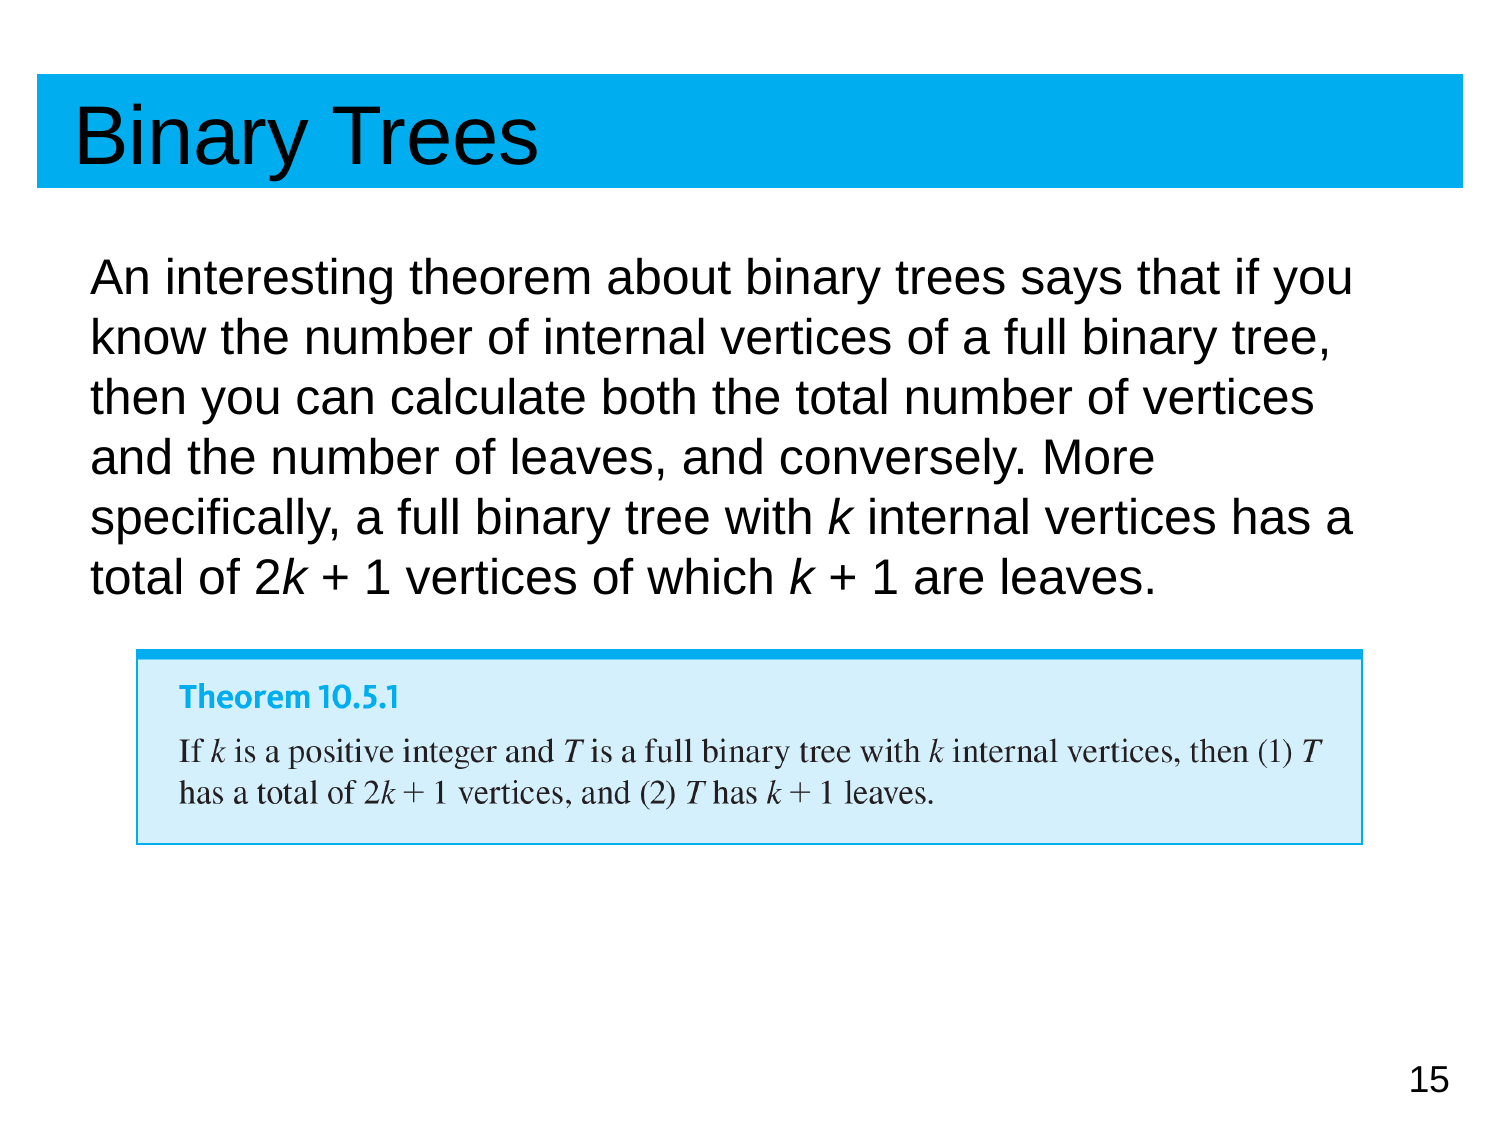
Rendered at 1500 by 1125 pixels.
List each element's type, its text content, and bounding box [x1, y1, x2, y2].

title Binary Trees [58, 37, 1408, 225]
list An interesting theorem about binary trees says that if you know the number of internal vertices of a full binary tree, then you can calculate both the total number of vertices and the number of leaves, and conversely. More specifically, a full binary tree with k internal vertices has a total of 2k + 1 vertices of which k + 1 are leaves. [75, 237, 1425, 625]
picture [129, 646, 1370, 851]
